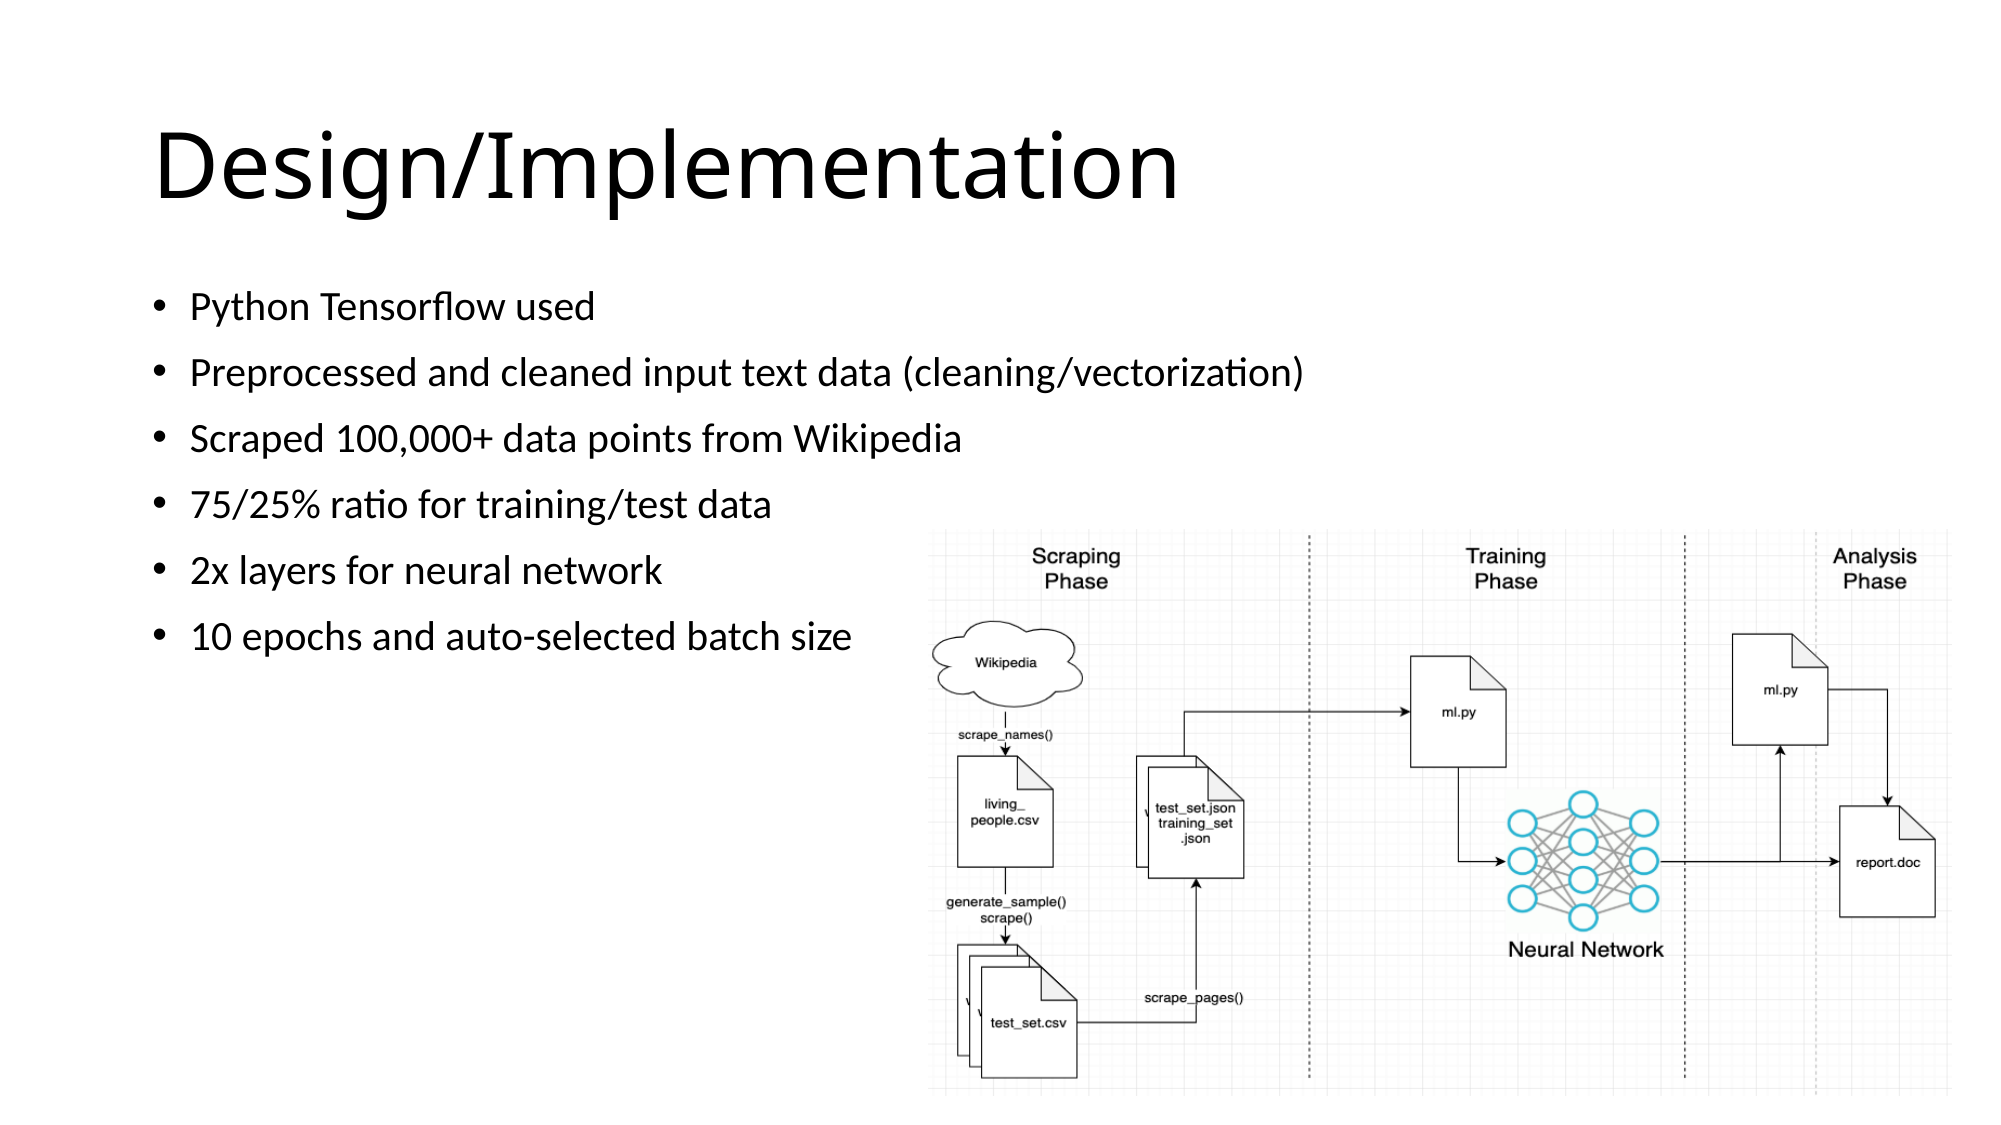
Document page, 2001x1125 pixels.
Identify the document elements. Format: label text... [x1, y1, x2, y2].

picture [928, 528, 1952, 1096]
list Python Tensorflow used Preprocessed and cleaned input text data (cleaning/vectorization) Scraped 100,000+ data points from Wikipedia 75/25% ratio for training/test data 2x layers for neural network 10 epochs and auto-selected batch size [137, 277, 1863, 992]
title Design/Implementation [137, 59, 1863, 277]
